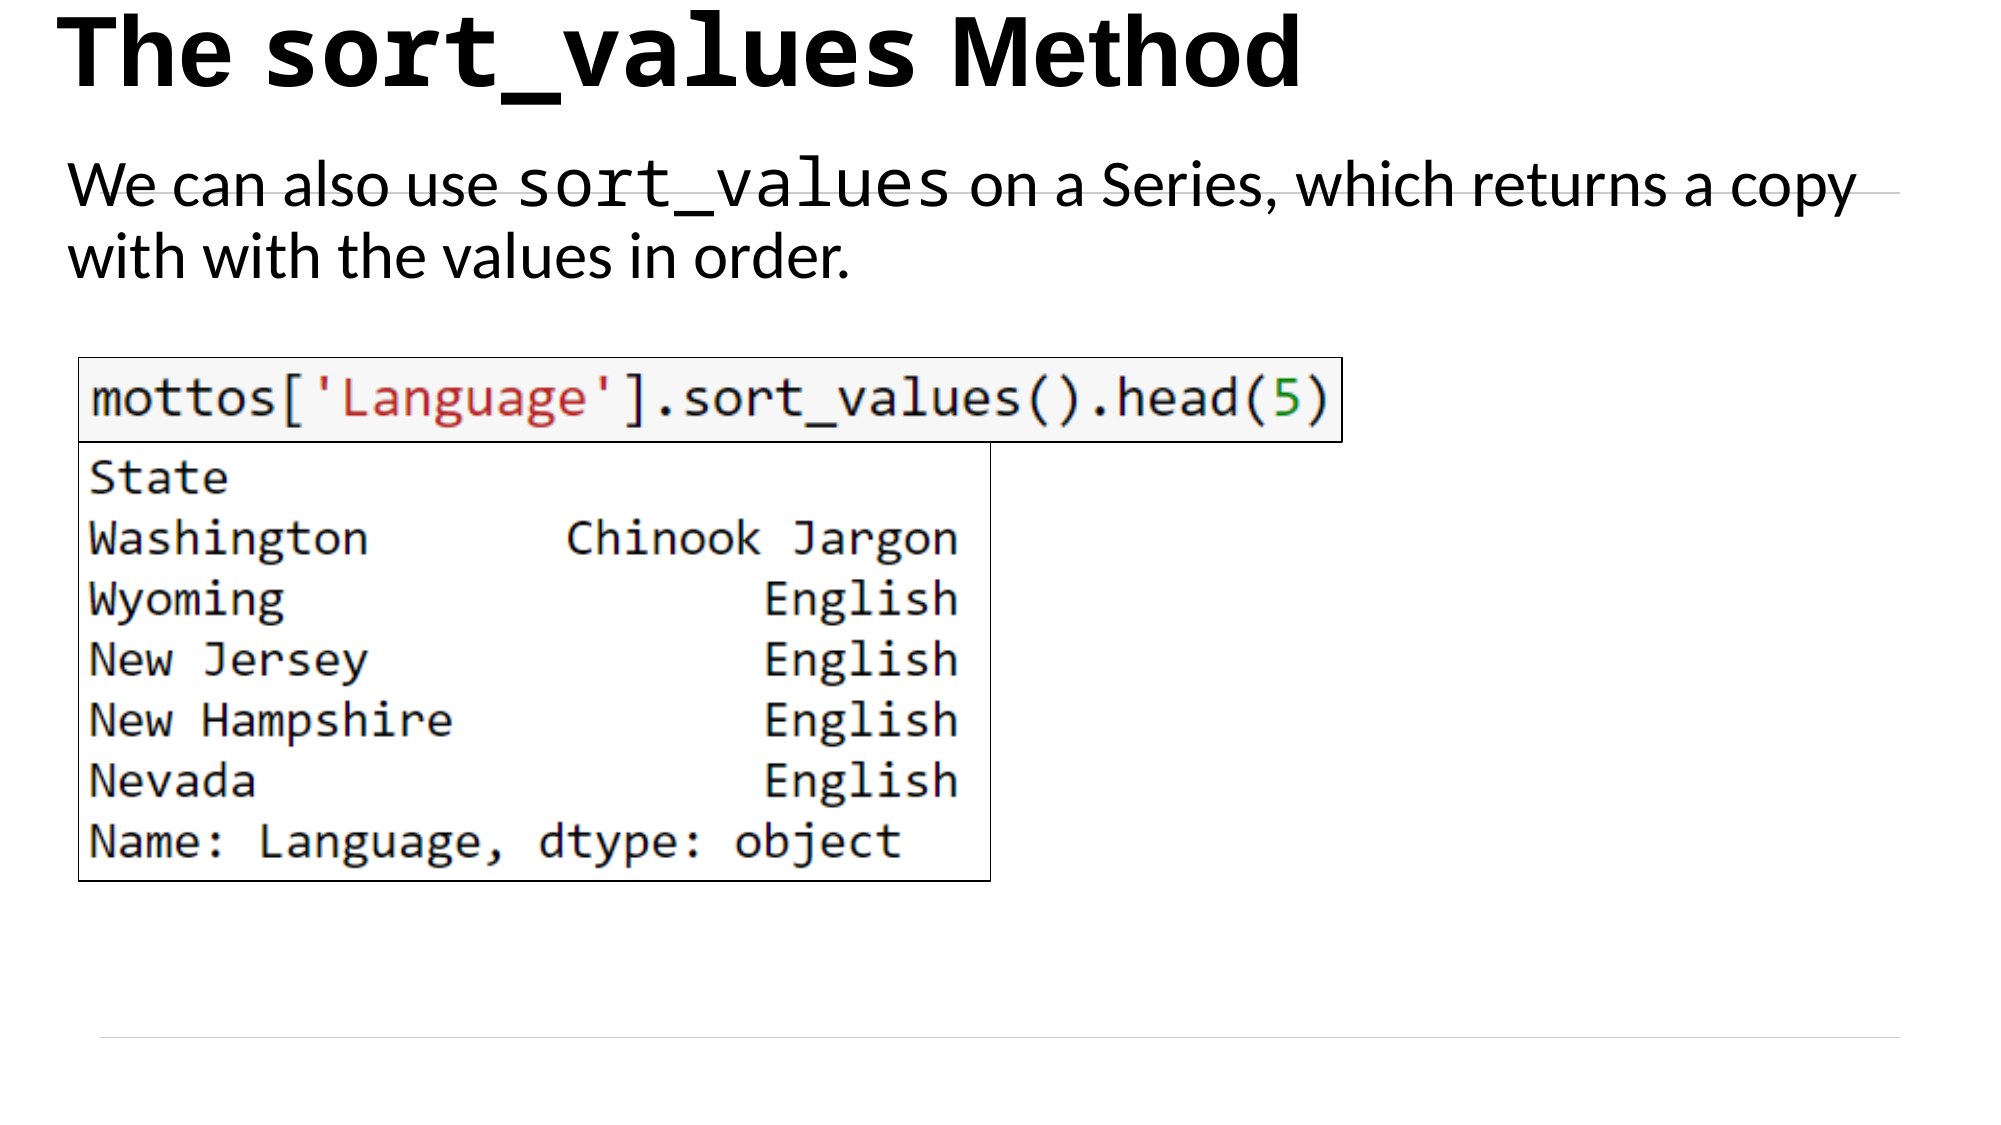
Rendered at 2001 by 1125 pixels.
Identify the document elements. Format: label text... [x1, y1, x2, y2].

list We can also use sort_values on a Series, which returns a copy with with the values in order. [47, 128, 1894, 324]
title The sort_values Method [36, 20, 1837, 129]
picture [79, 358, 1342, 881]
